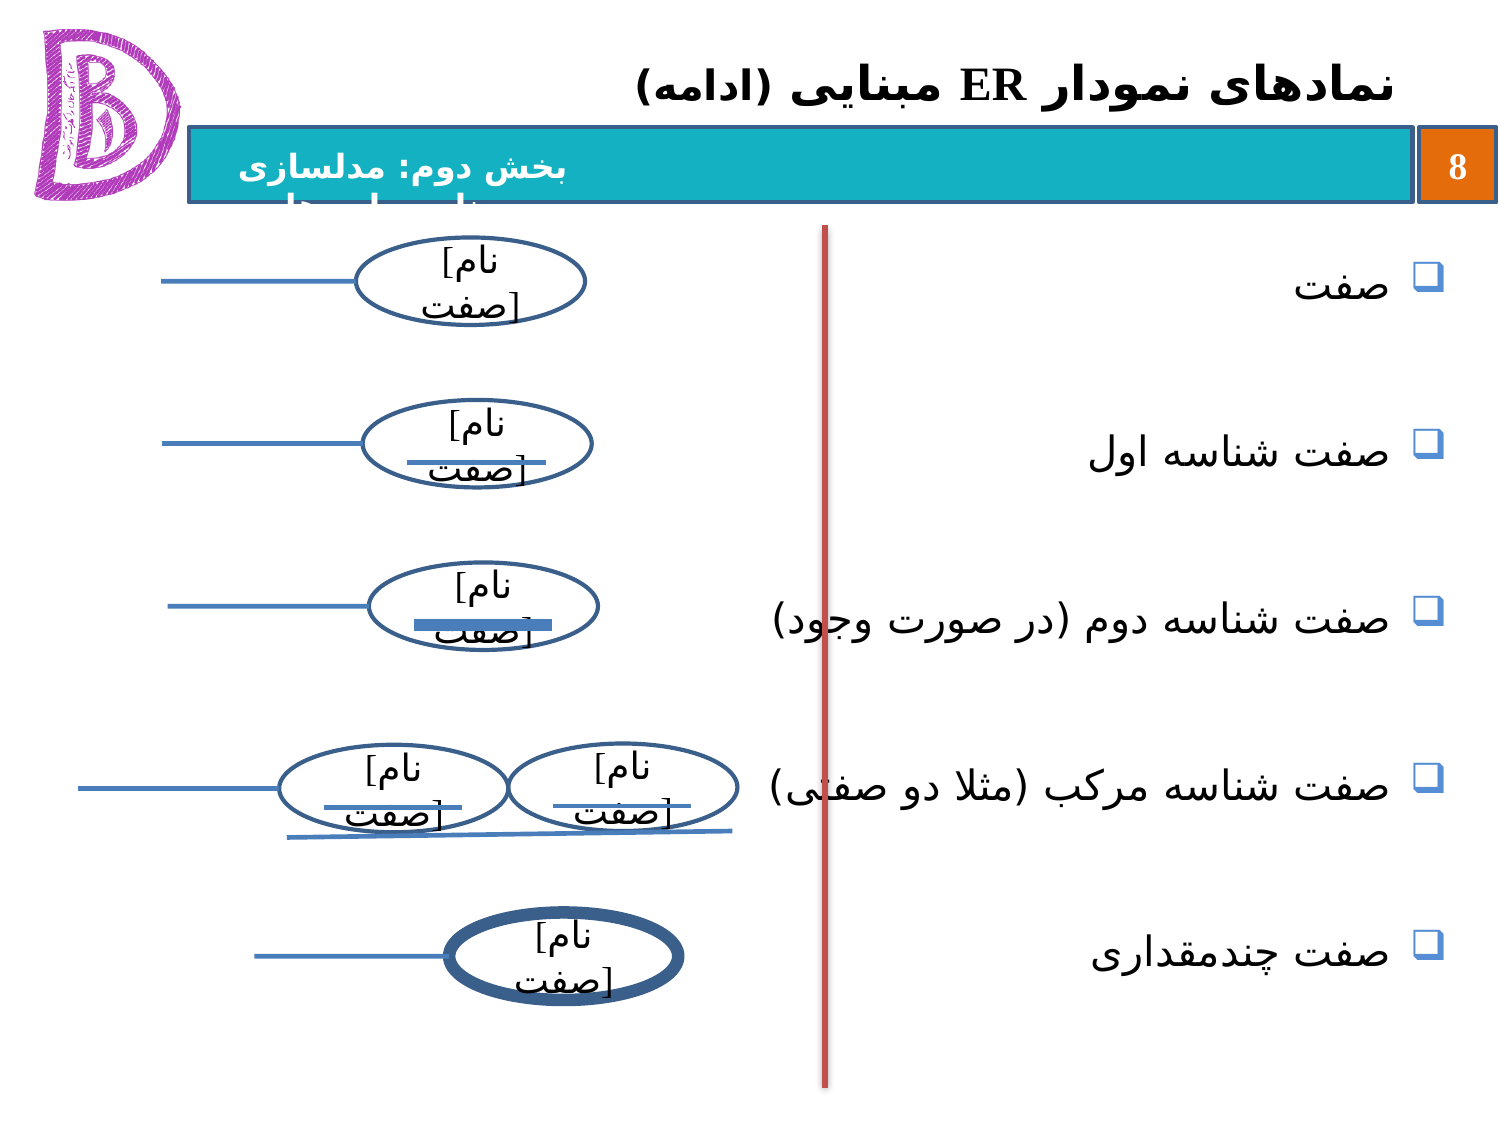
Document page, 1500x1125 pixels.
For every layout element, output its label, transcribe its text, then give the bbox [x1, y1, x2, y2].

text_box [160, 237, 586, 326]
list صفت صفت شناسه اول صفت شناسه دوم (در صورت وجود) صفت شناسه مرکب (مثلا دو صفتی) صفت چندمقداری [37, 224, 824, 1088]
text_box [167, 562, 599, 651]
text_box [162, 399, 592, 488]
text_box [254, 912, 679, 1001]
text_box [77, 743, 738, 838]
list صفت صفت شناسه اول صفت شناسه دوم (در صورت وجود) صفت شناسه مرکب (مثلا دو صفتی) صفت چندمقداری [828, 224, 1463, 1088]
title نمادهای نمودار ER مبنایی (ادامه) [237, 37, 1413, 125]
picture [12, 21, 202, 212]
